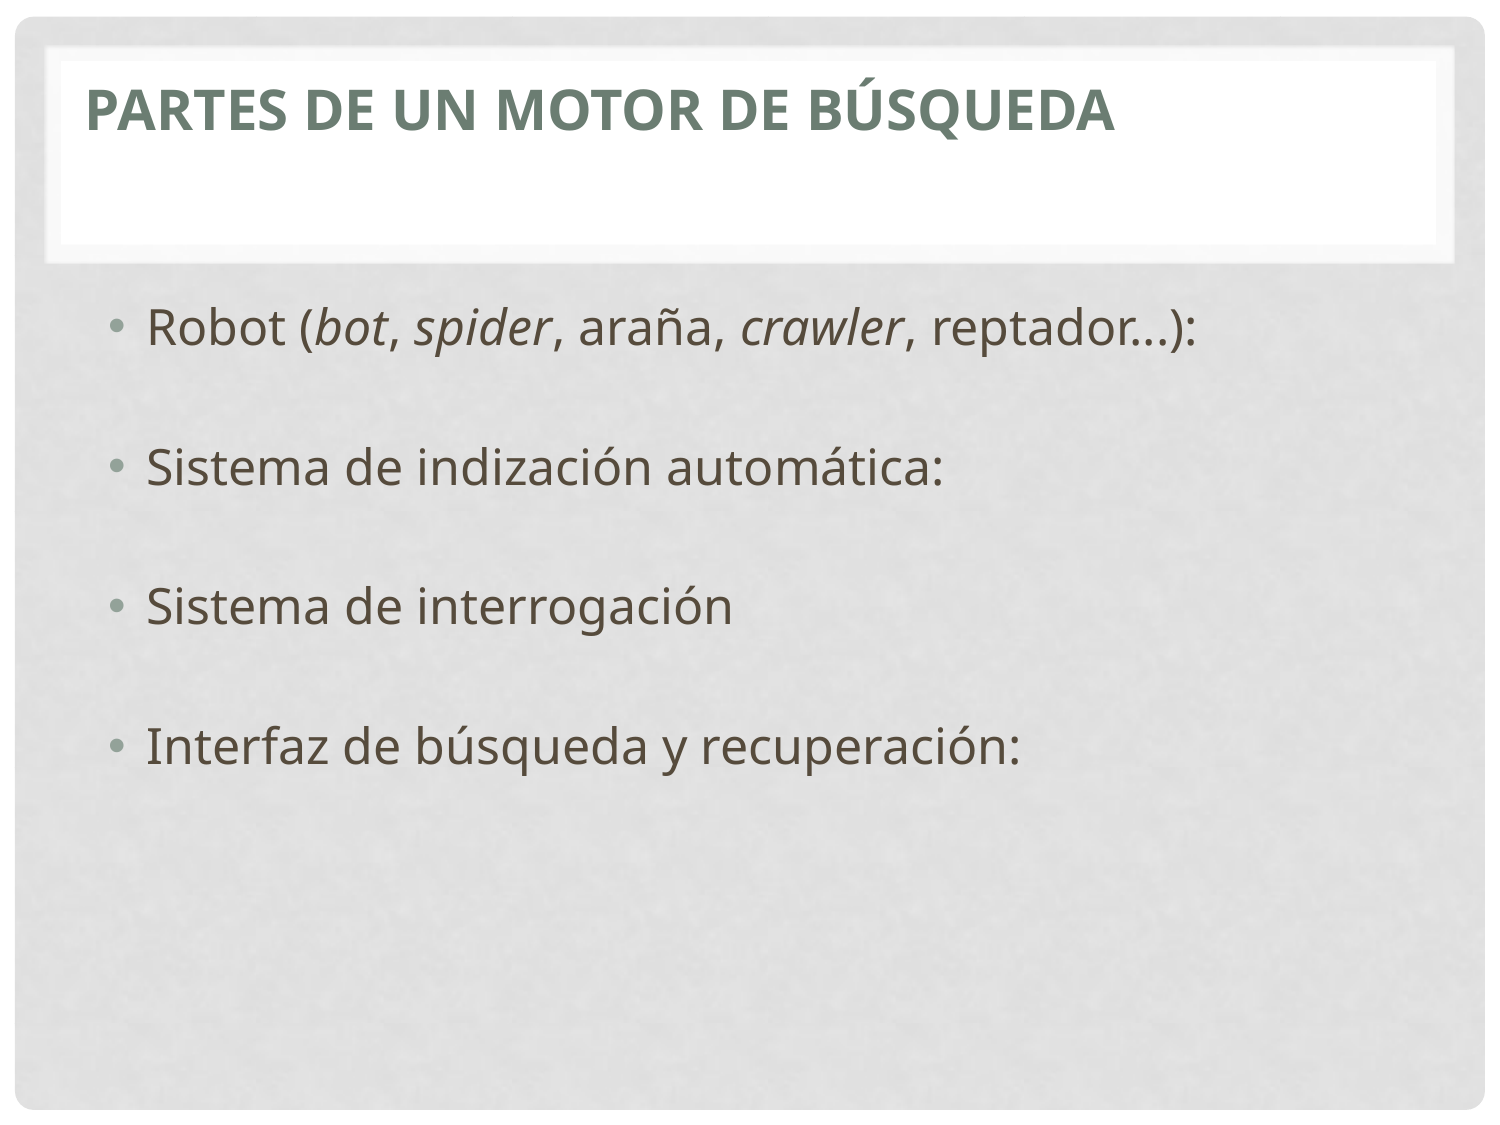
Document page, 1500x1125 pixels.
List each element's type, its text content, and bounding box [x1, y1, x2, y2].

title Partes de un motor de búsqueda [69, 66, 1425, 238]
list Robot (bot, spider, araña, crawler, reptador...): Sistema de indización automática: Sistema de interrogación Interfaz de búsqueda y recuperación: [75, 287, 1425, 1005]
